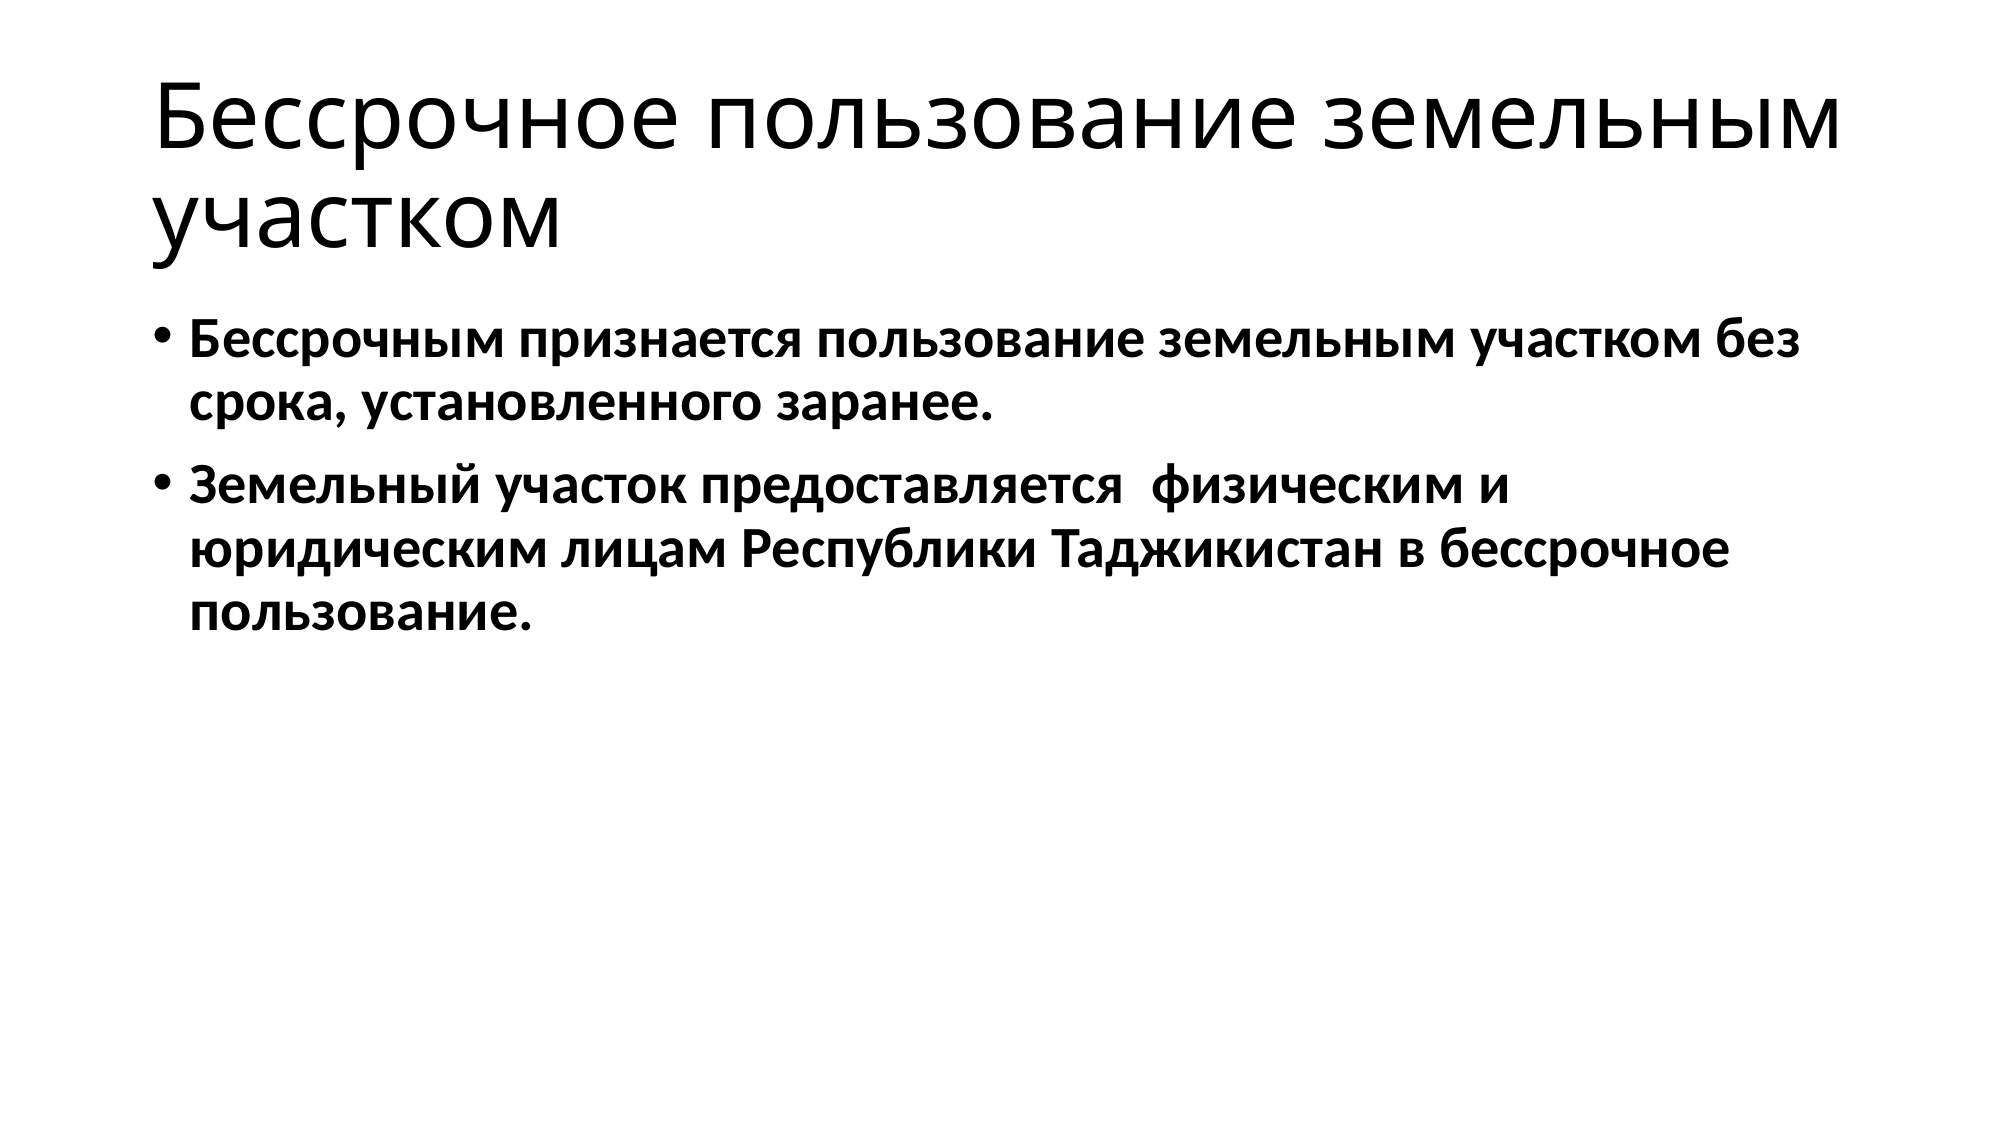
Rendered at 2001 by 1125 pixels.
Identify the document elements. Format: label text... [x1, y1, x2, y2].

title Бессрочное пользование земельным участком [137, 59, 1863, 278]
list Бессрочным признается пользование земельным участком без срока, установленного заранее. Земельный участок предоставляется физическим и юридическим лицам Республики Таджикистан в бессрочное пользование. [137, 299, 1863, 1014]
